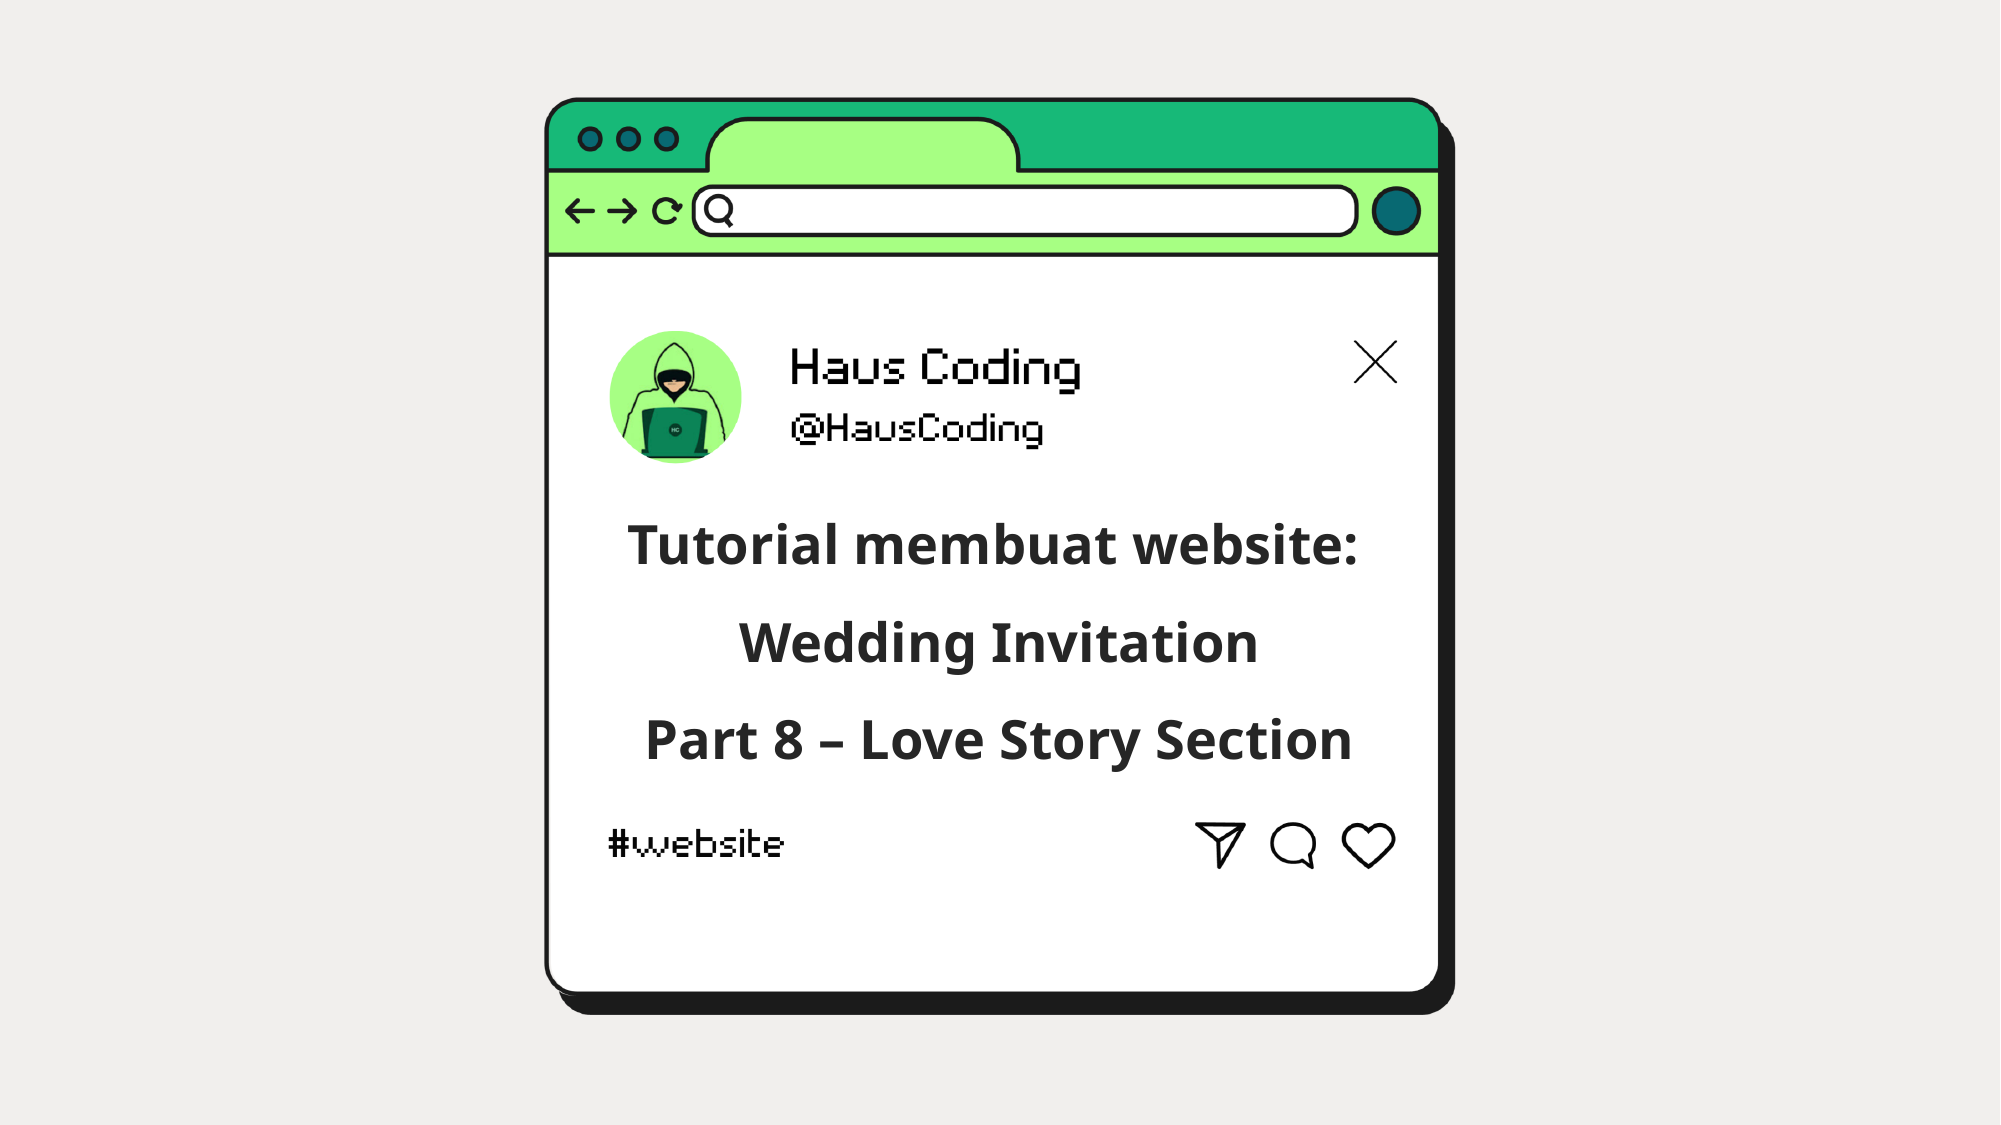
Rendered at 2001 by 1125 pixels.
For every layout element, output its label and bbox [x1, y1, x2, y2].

picture [313, 0, 1687, 1125]
